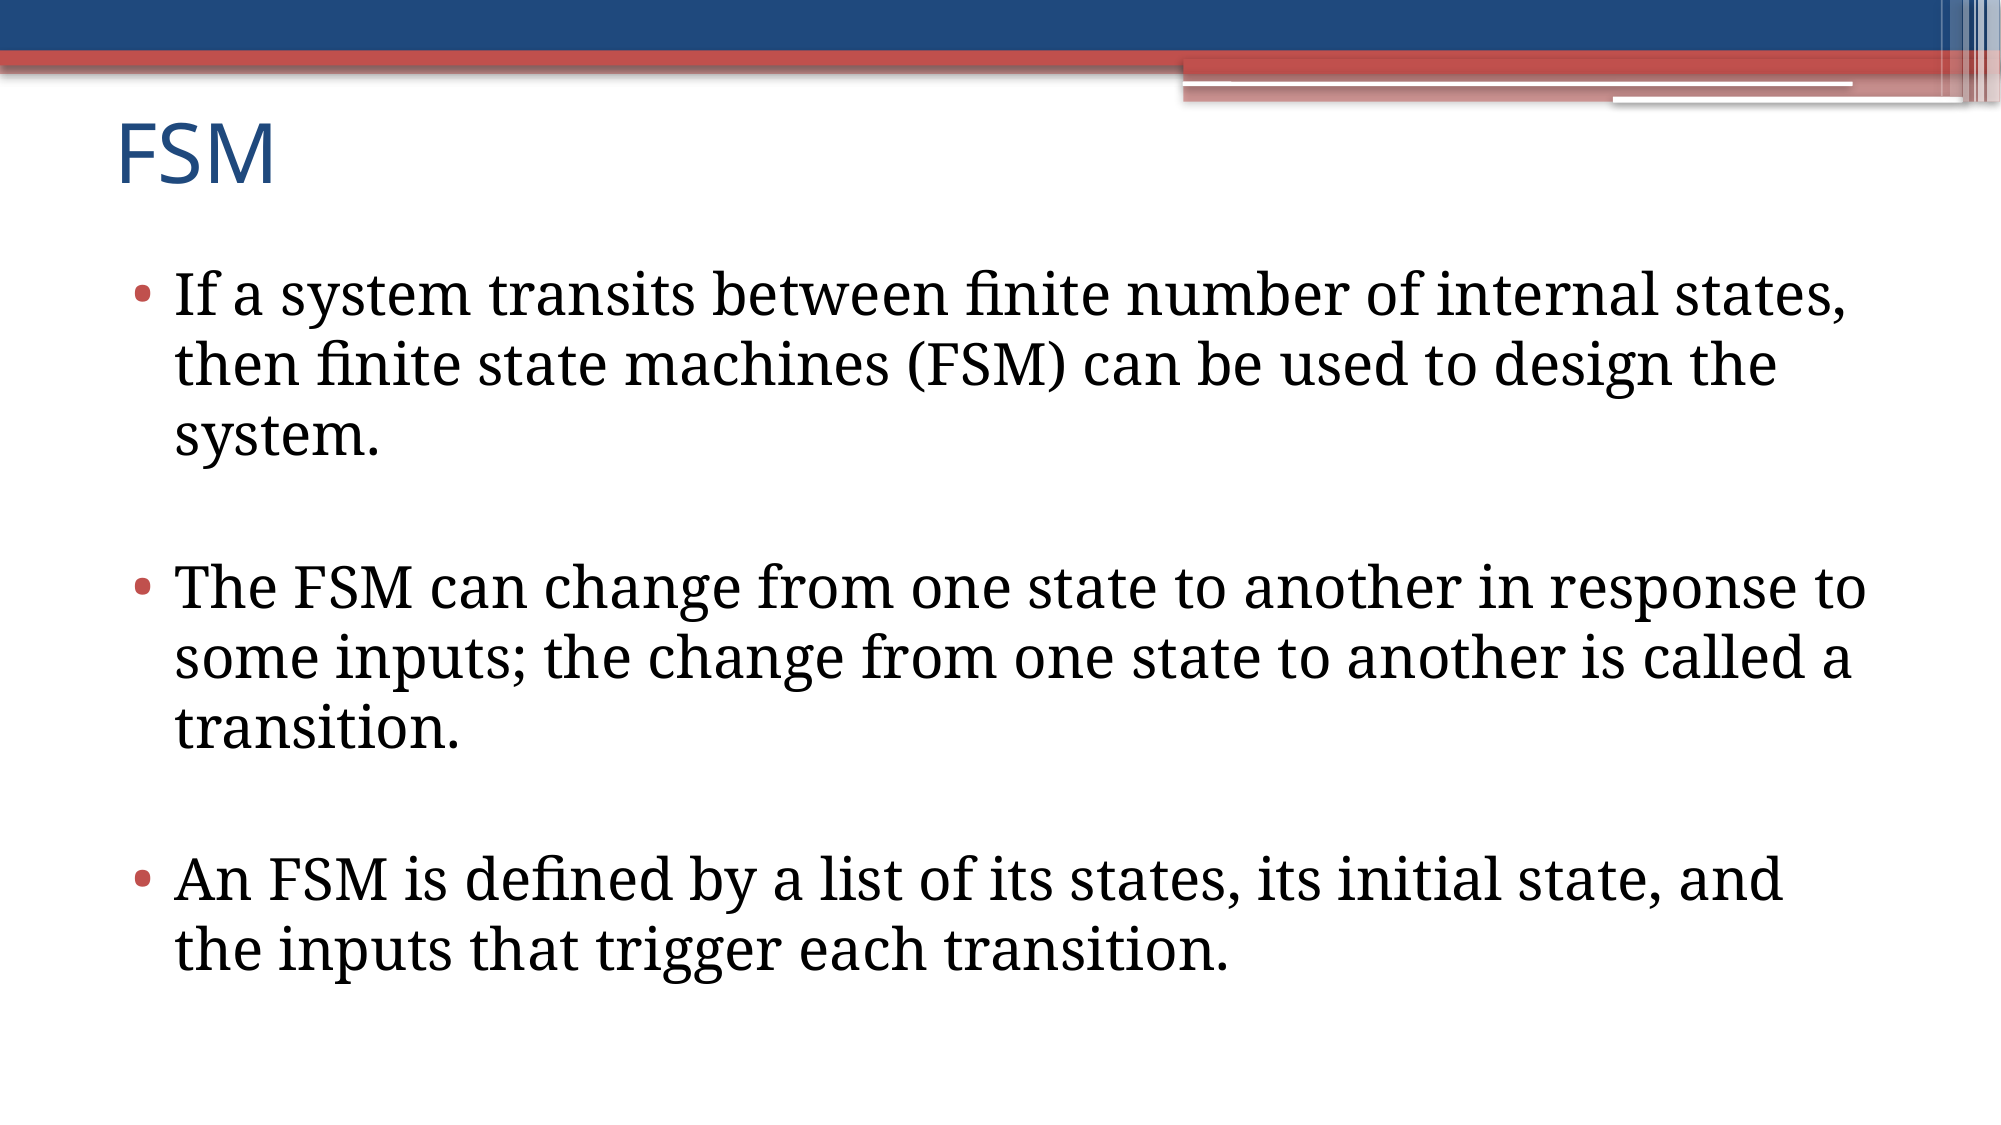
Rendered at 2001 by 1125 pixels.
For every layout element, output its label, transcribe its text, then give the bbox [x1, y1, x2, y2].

title FSM [99, 62, 1900, 238]
list If a system transits between finite number of internal states, then finite state machines (FSM) can be used to design the system. The FSM can change from one state to another in response to some inputs; the change from one state to another is called a transition. An FSM is defined by a list of its states, its initial state, and the inputs that trigger each transition. [99, 249, 1900, 1088]
